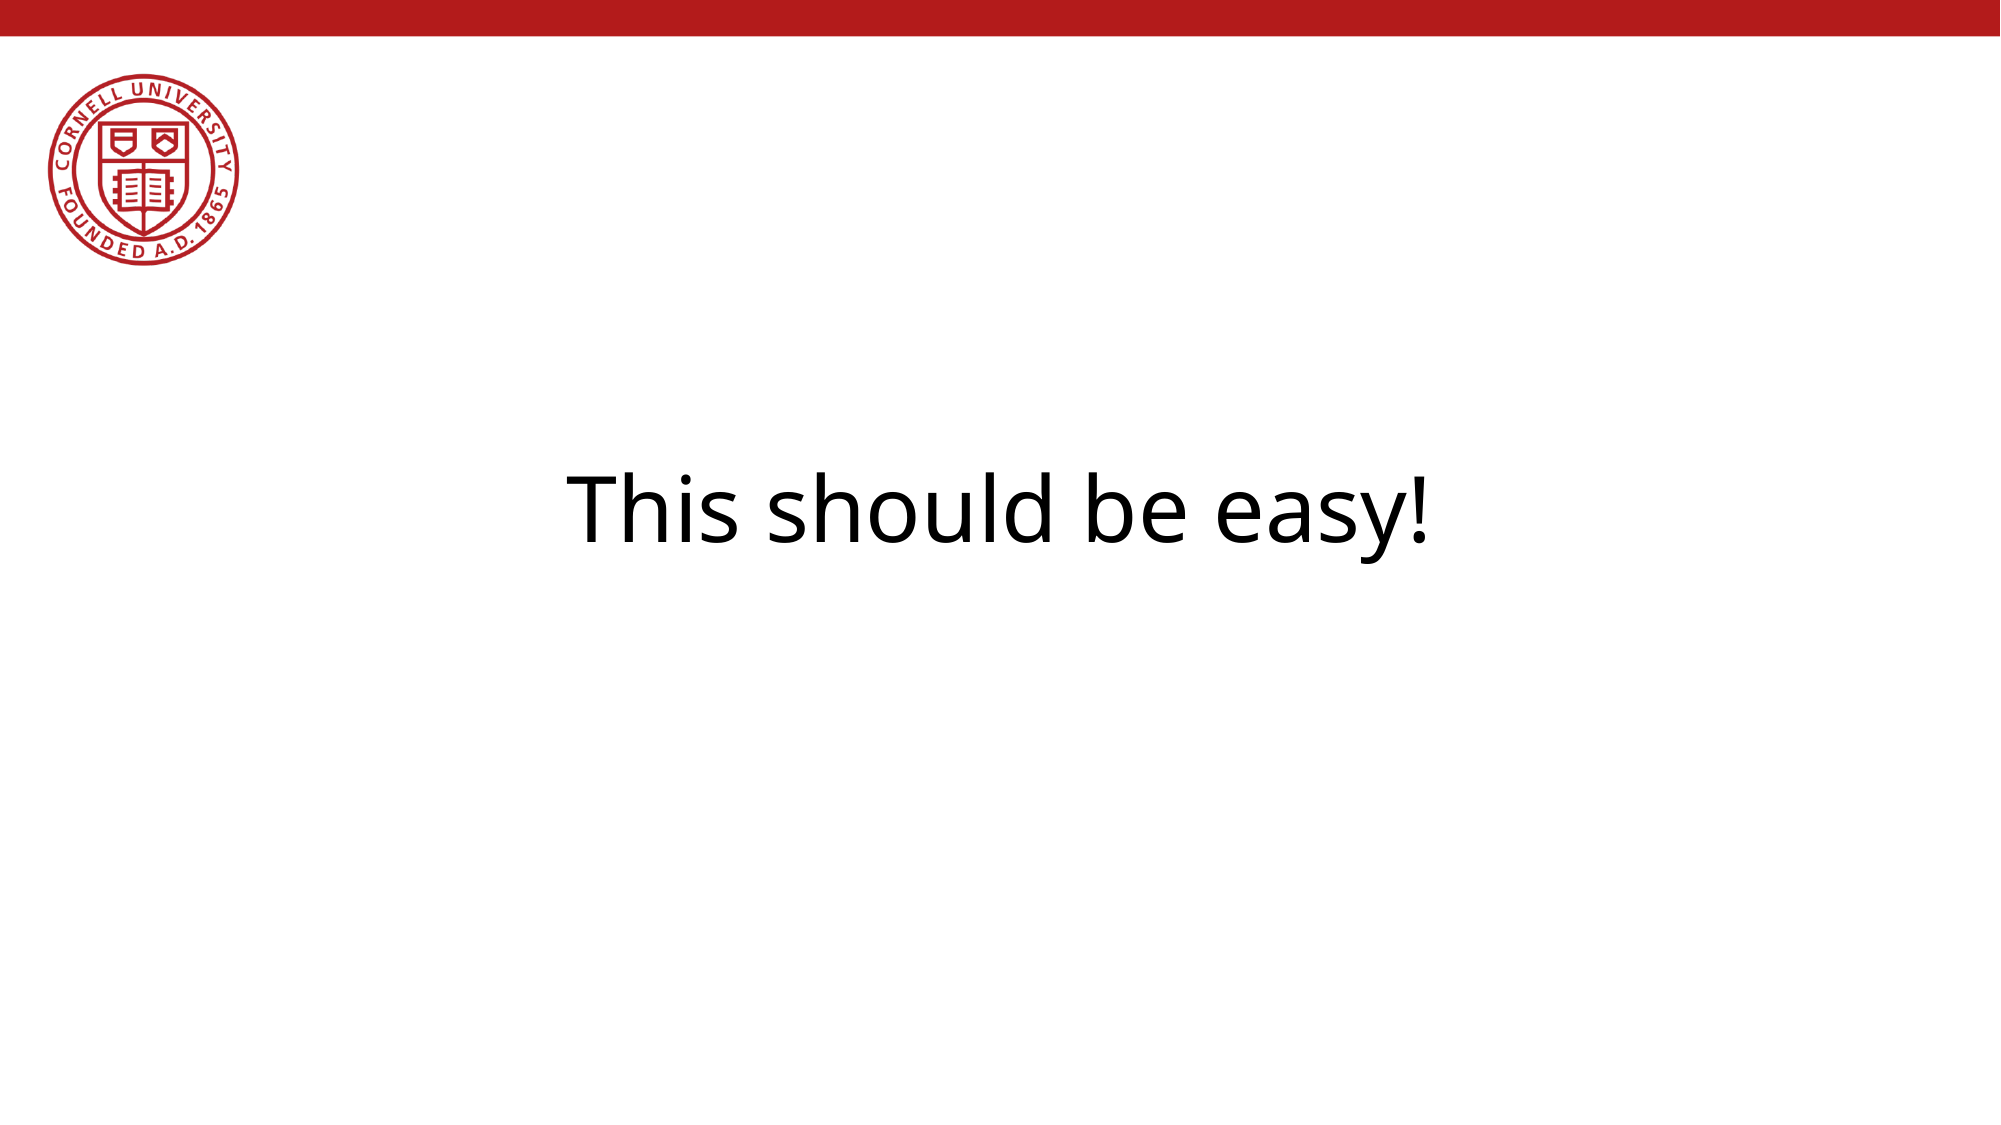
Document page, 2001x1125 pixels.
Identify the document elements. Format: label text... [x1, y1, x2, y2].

picture [39, 65, 267, 274]
title This should be easy! [197, 404, 1803, 622]
